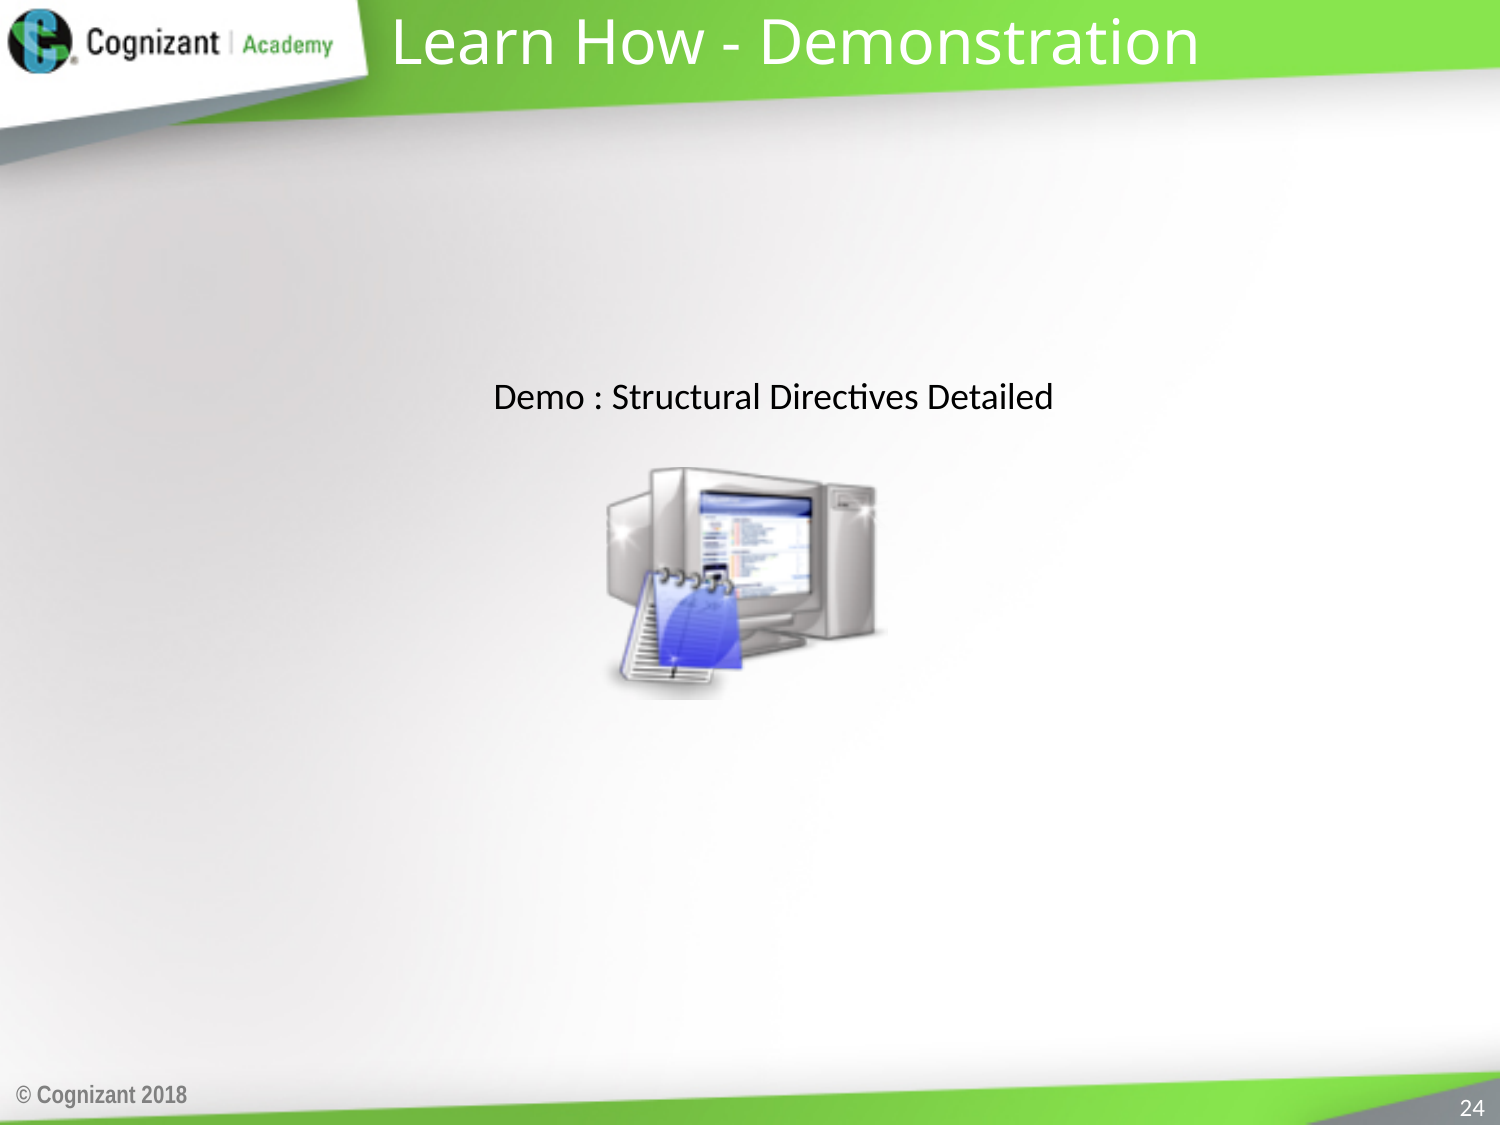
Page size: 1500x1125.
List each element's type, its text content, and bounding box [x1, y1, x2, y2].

picture [0, 0, 1500, 1125]
title Learn How - Demonstration [375, 0, 1500, 79]
footer © Cognizant 2018 [1, 1074, 227, 1113]
text_box Demo : Structural Directives Detailed [478, 364, 1070, 425]
slide_number 24 [1412, 1087, 1500, 1125]
